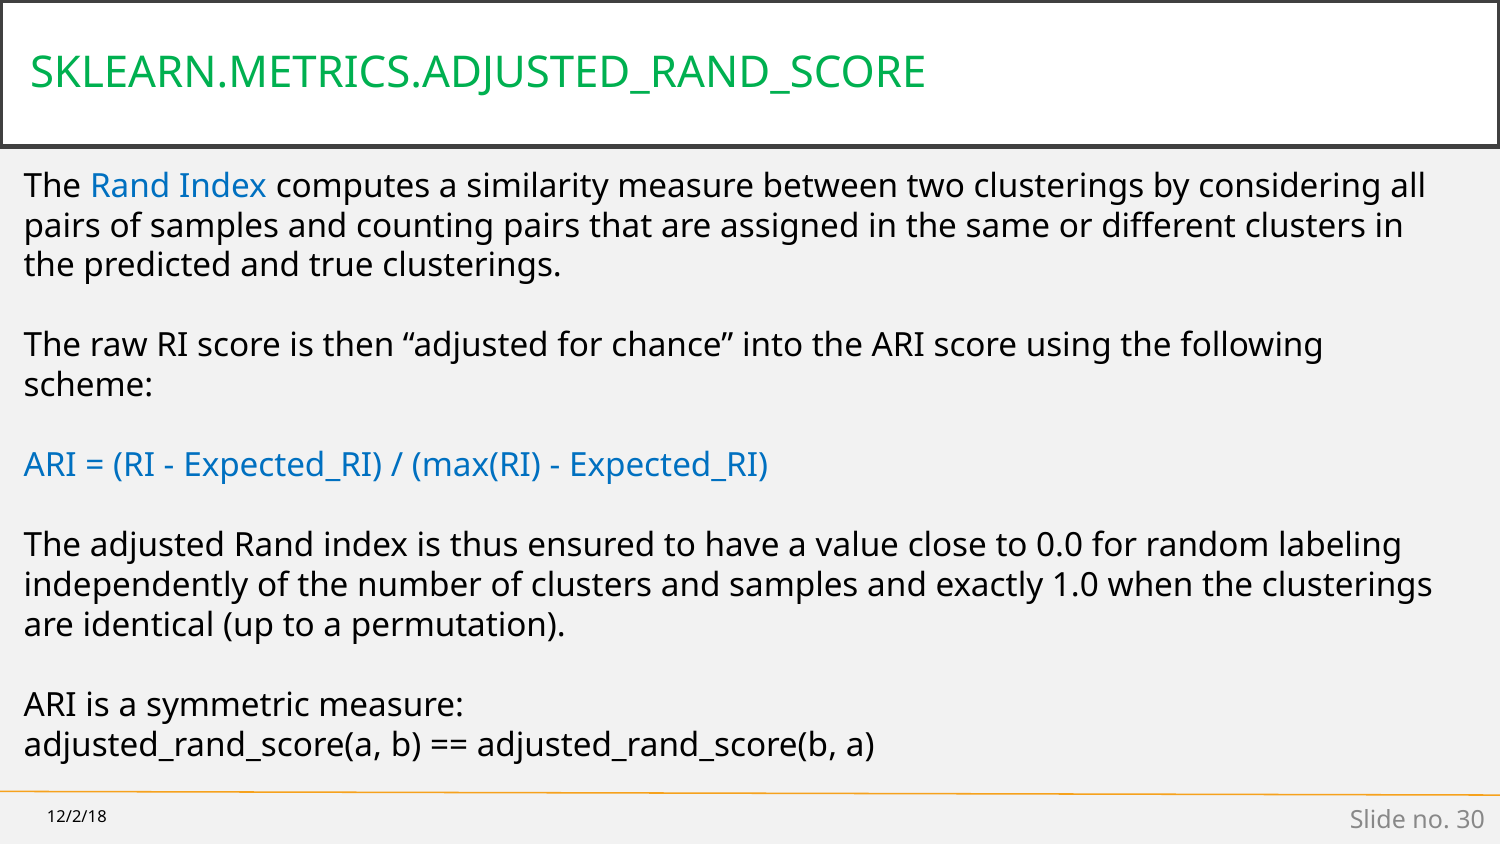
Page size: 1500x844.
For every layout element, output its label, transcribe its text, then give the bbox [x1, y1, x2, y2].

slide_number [0, 796, 122, 837]
text_box The Rand Index computes a similarity measure between two clusterings by considering all pairs of samples and counting pairs that are assigned in the same or different clusters in the predicted and true clusterings. The raw RI score is then “adjusted for chance” into the ARI score using the following scheme: ARI = (RI - Expected_RI) / (max(RI) - Expected_RI) The adjusted Rand index is thus ensured to have a value close to 0.0 for random labeling independently of the number of clusters and samples and exactly 1.0 when the clusterings are identical (up to a permutation). ARI is a symmetric measure: adjusted_rand_score(a, b) == adjusted_rand_score(b, a) [8, 156, 1468, 771]
title SKLEARN.METRICS.ADJUSTED_RAND_SCORE [0, 0, 1500, 149]
slide_number Slide no. ‹#› [1162, 797, 1500, 843]
